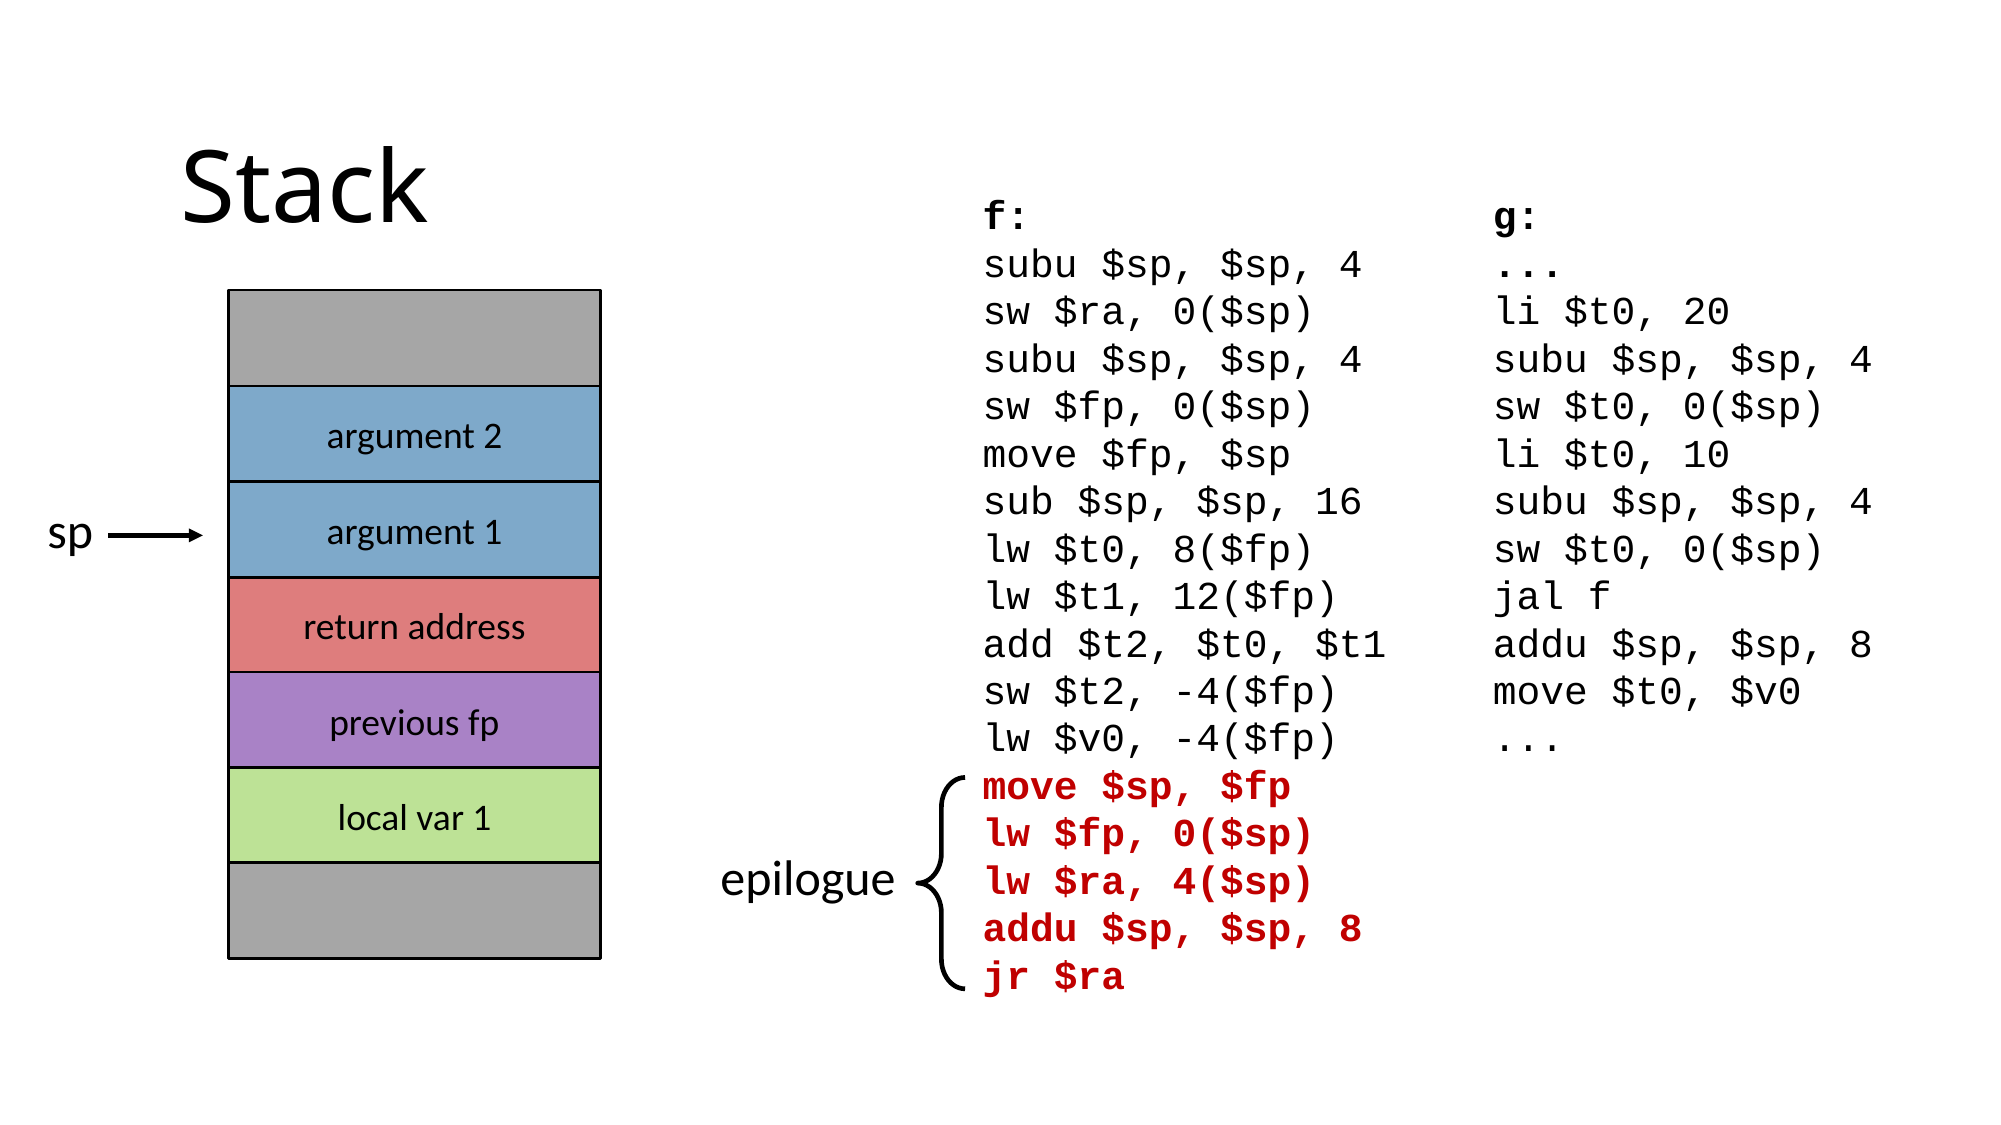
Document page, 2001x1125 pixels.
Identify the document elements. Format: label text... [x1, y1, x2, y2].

text_box Stack [165, 114, 1829, 250]
text_box g: ... li $t0, 20 subu $sp, $sp, 4 sw $t0, 0($sp) li $t0, 10 subu $sp, $sp, 4 sw $t0, 0($sp) jal f addu $sp, $sp, 8 move $t0, $v0 ... [1478, 182, 1966, 768]
text_box f: subu $sp, $sp, 4 sw $ra, 0($sp) subu $sp, $sp, 4 sw $fp, 0($sp) move $fp, $sp sub $sp, $sp, 16 lw $t0, 8($fp) lw $t1, 12($fp) add $t2, $t0, $t1 sw $t2, -4($fp) lw $v0, -4($fp) move $sp, $fp lw $fp, 0($sp) lw $ra, 4($sp) addu $sp, $sp, 8 jr $ra [967, 182, 1456, 1005]
text_box sp [32, 491, 119, 567]
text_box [227, 289, 602, 959]
text_box [940, 776, 966, 990]
text_box epilogue [705, 838, 955, 914]
